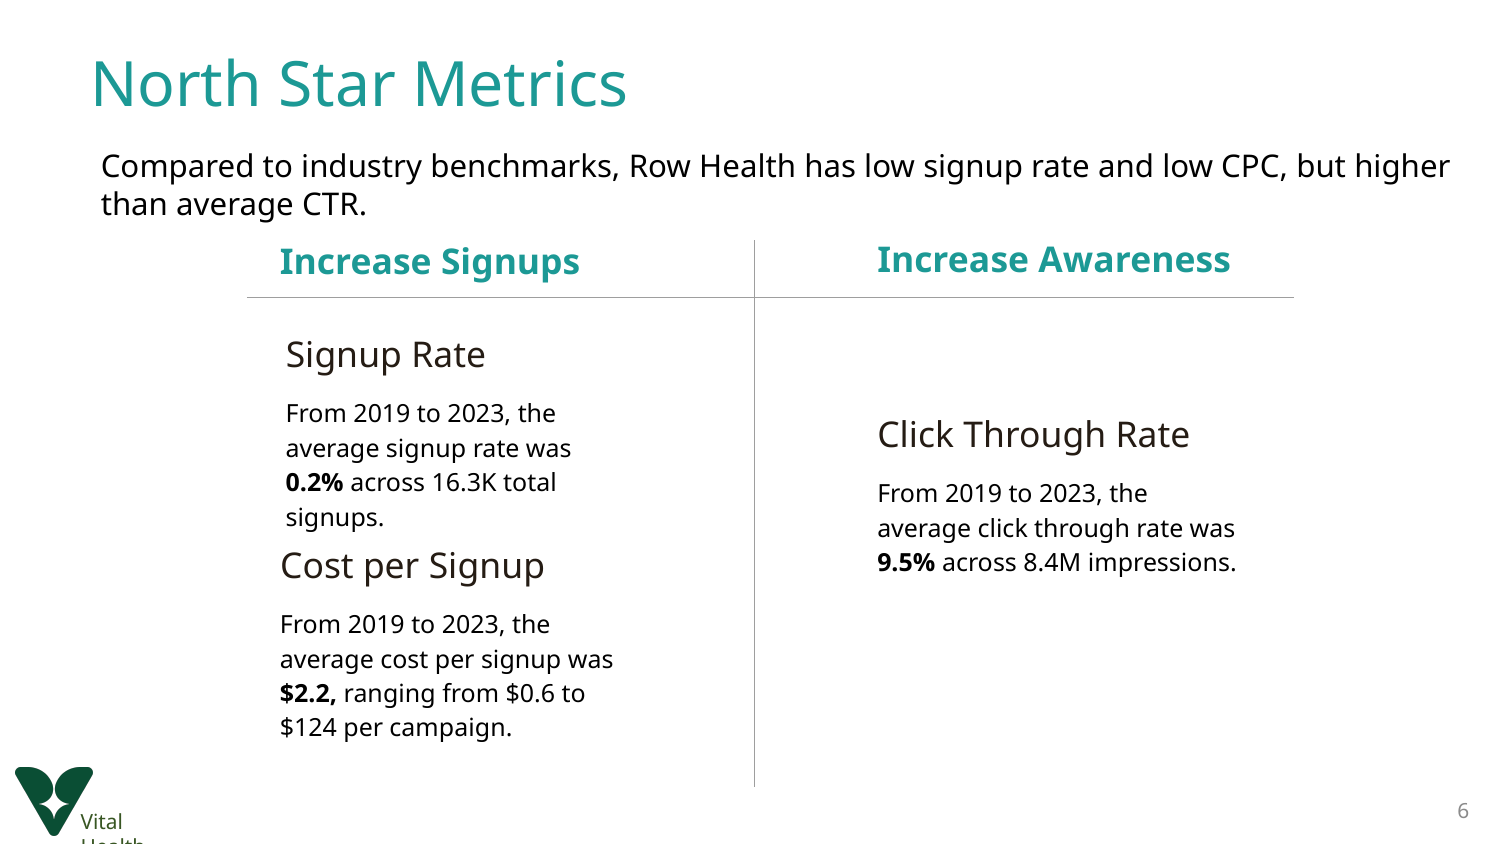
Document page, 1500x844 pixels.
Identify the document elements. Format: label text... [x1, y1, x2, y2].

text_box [285, 332, 632, 557]
title North Star Metrics [75, 37, 1425, 126]
text_box Vital Health [65, 801, 203, 844]
picture [15, 767, 93, 836]
slide_number 6 [1425, 782, 1485, 836]
text_box From 2019 to 2023, the average cost per signup was $2.2, ranging from $0.6 to $124 per campaign. [280, 604, 618, 768]
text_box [877, 411, 1306, 637]
text_box Increase Awareness [877, 237, 1306, 295]
subtitle Compared to industry benchmarks, Row Health has low signup rate and low CPC, but higher than average CTR. [85, 131, 1500, 211]
text_box Increase Signups [280, 238, 709, 297]
text_box Cost per Signup [280, 542, 577, 601]
